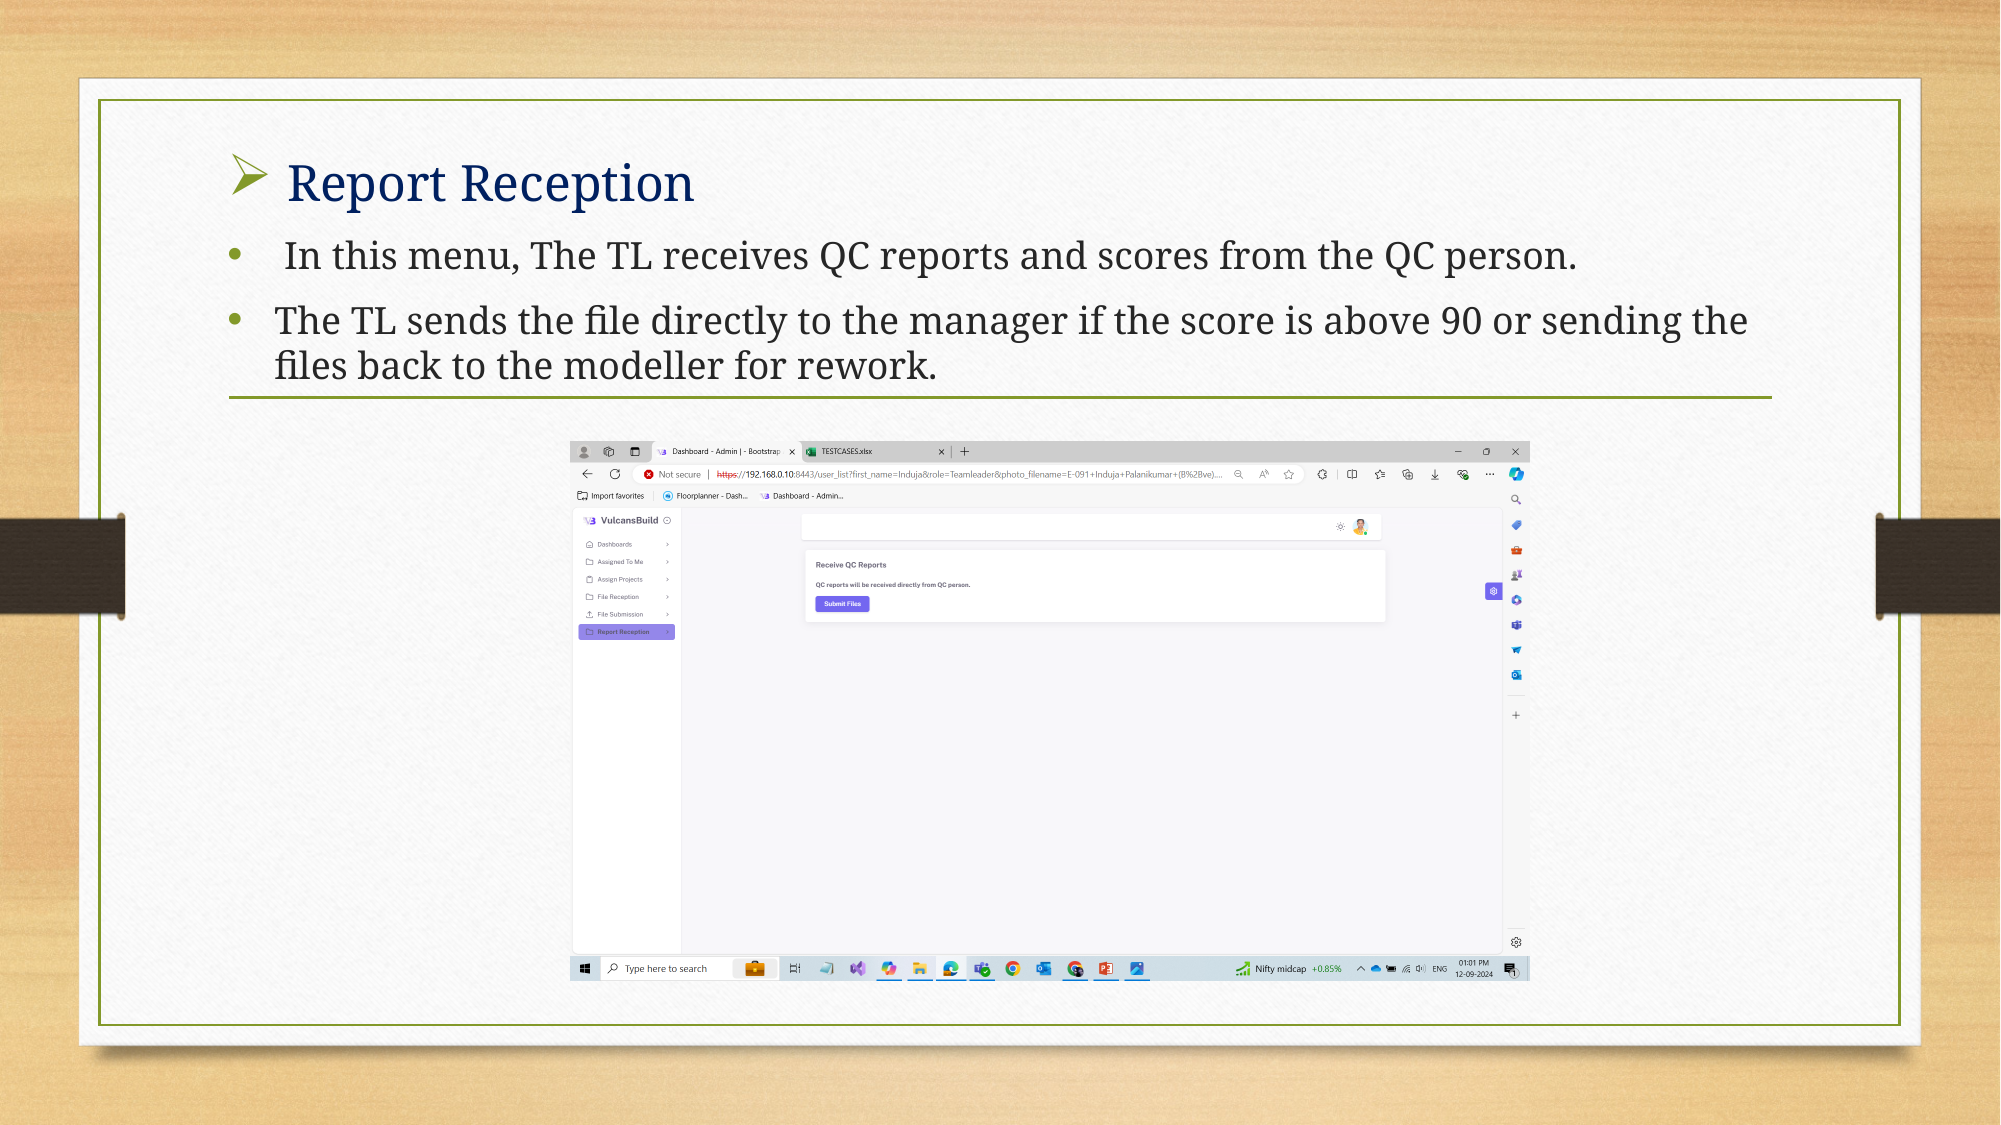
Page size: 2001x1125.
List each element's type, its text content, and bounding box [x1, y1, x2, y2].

picture [0, 0, 2001, 1125]
list Report Reception In this menu, The TL receives QC reports and scores from the QC person. The TL sends the file directly to the manager if the score is above 90 or sending the files back to the modeller for rework. [212, 144, 1788, 964]
